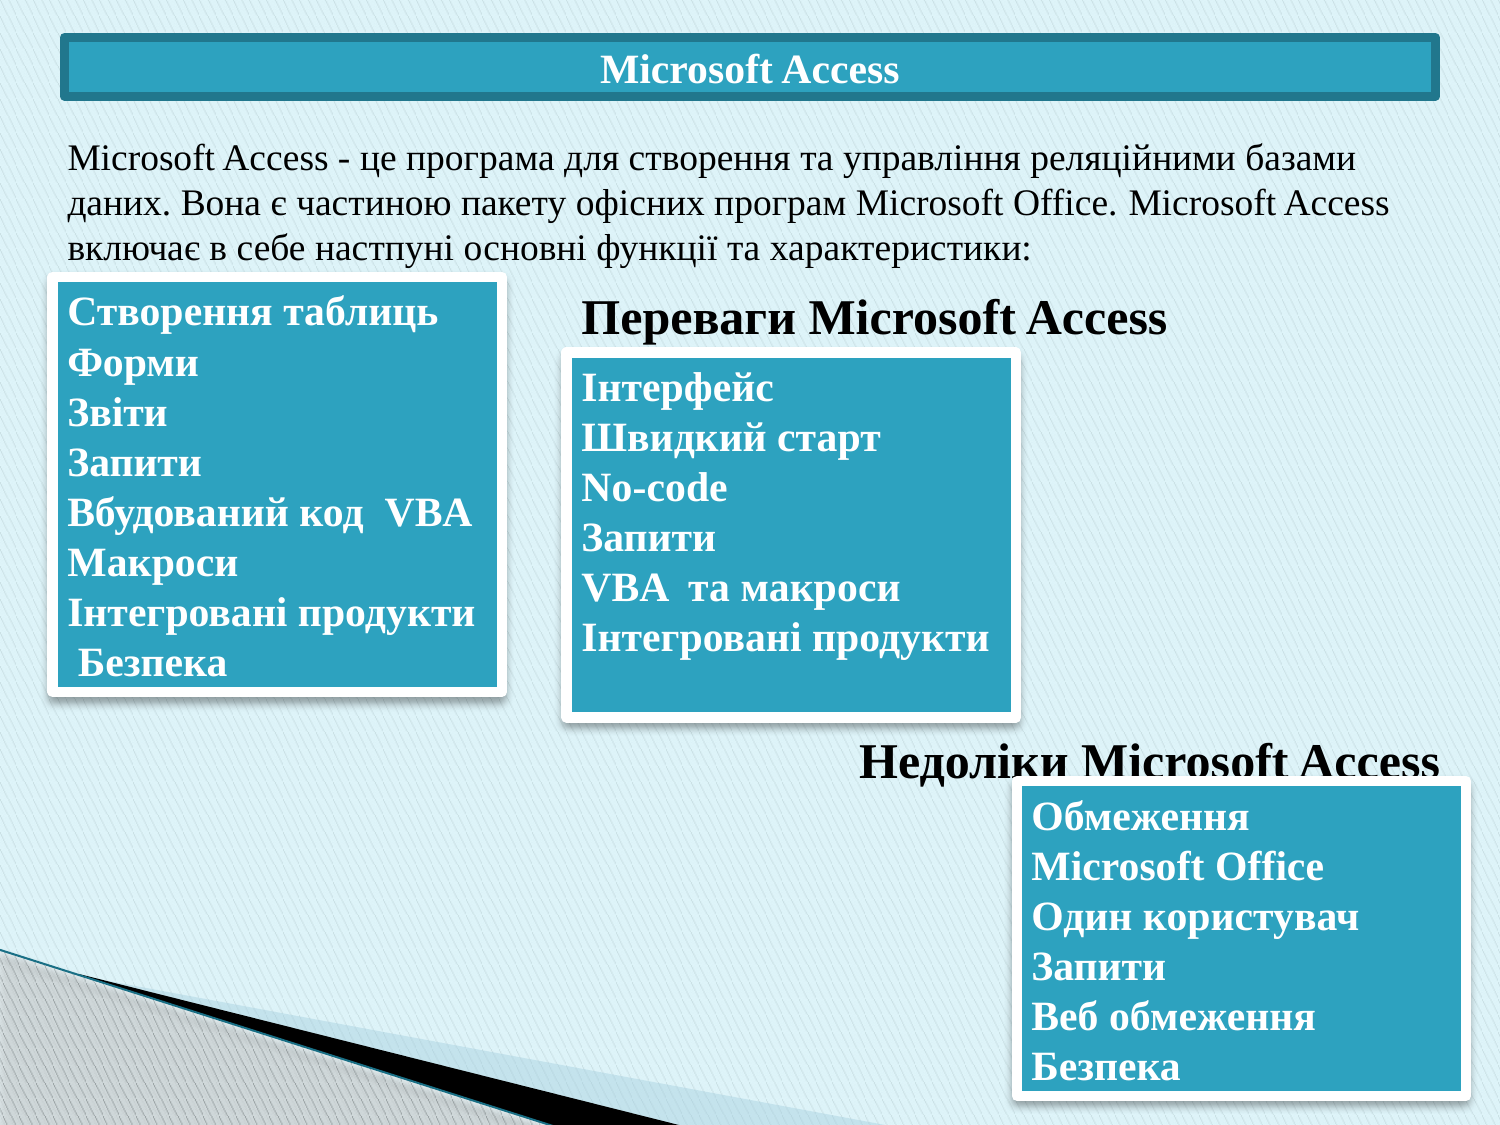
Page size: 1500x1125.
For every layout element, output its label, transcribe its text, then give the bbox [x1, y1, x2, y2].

text_box Створення таблиць Форми Звіти Запити Вбудований код VBA Макроси Інтегровані продукти Безпека [47, 272, 507, 697]
text_box Недоліки Microsoft Access [844, 721, 1500, 796]
text_box Microsoft Access - це програма для створення та управління реляційними базами даних. Вона є частиною пакету офісних програм Microsoft Office. Microsoft Access включає в себе настпуні основні функції та характеристики: [52, 125, 1448, 276]
text_box Обмеження Microsoft Office Один користувач Запити Веб обмеження Безпека [1012, 776, 1471, 1101]
text_box Microsoft Access [60, 33, 1440, 101]
text_box Інтерфейс Швидкий старт No-code Запити VBA та макроси Інтегровані продукти [561, 347, 1021, 723]
text_box Переваги Microsoft Access [566, 276, 1318, 352]
